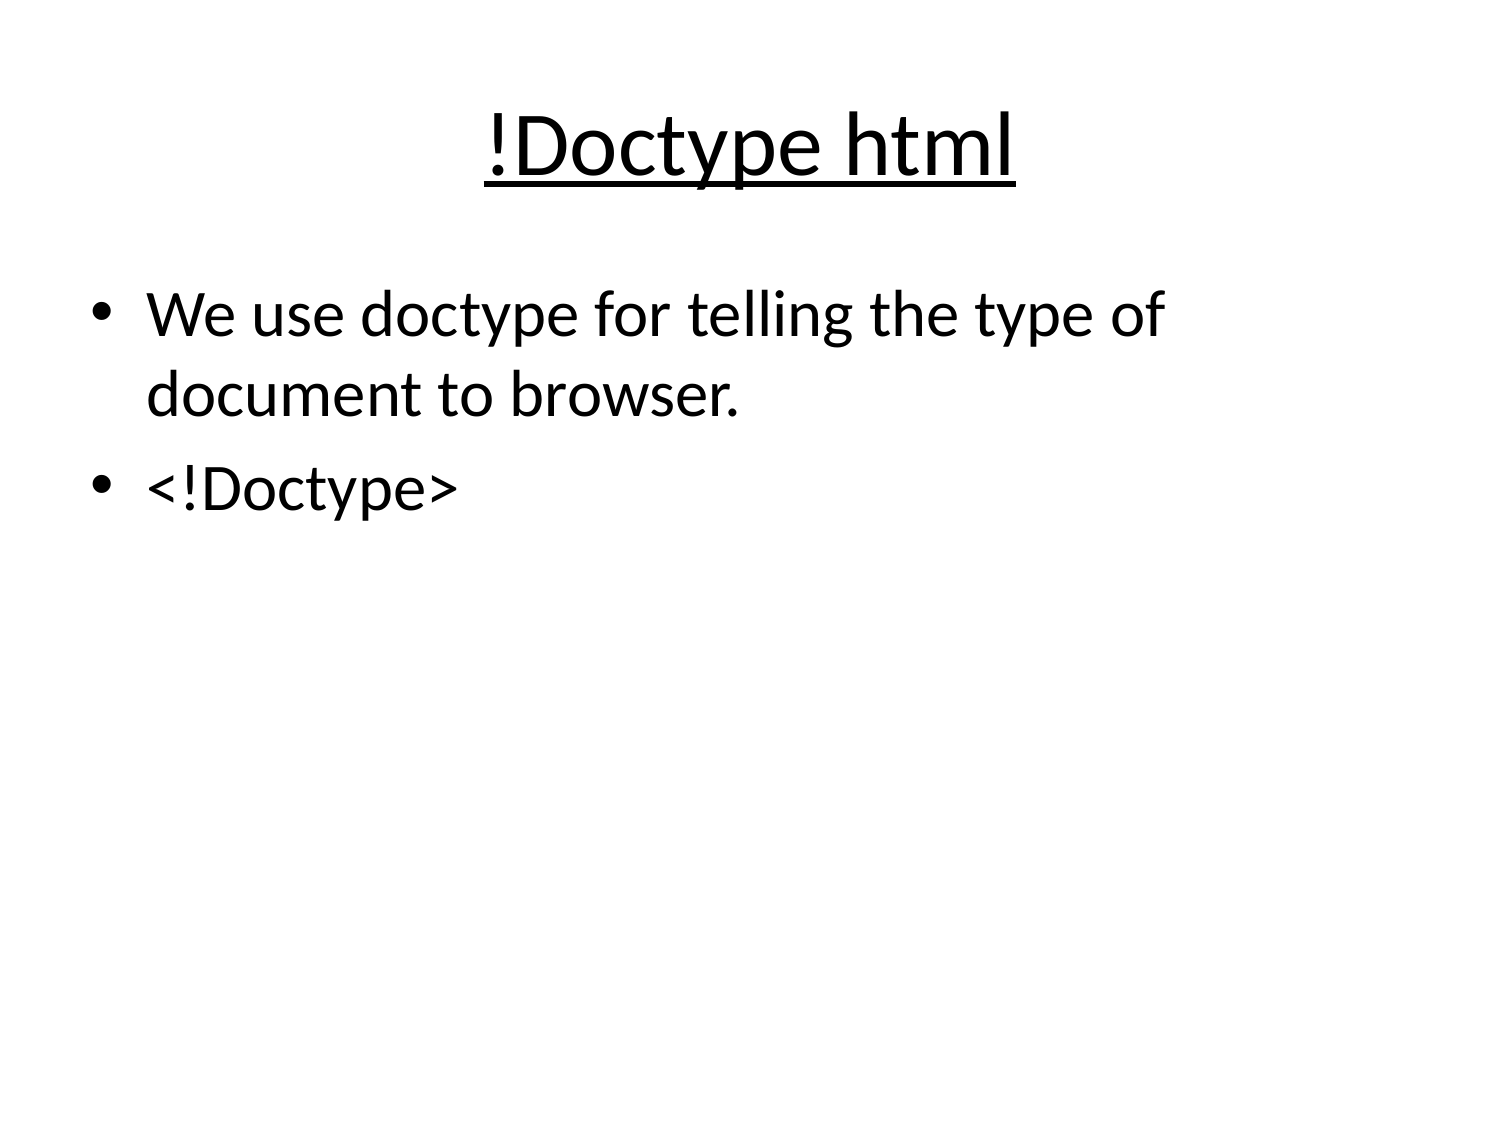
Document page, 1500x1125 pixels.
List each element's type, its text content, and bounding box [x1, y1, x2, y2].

list We use doctype for telling the type of document to browser. <!Doctype> [75, 262, 1425, 1005]
title !Doctype html [75, 45, 1425, 233]
